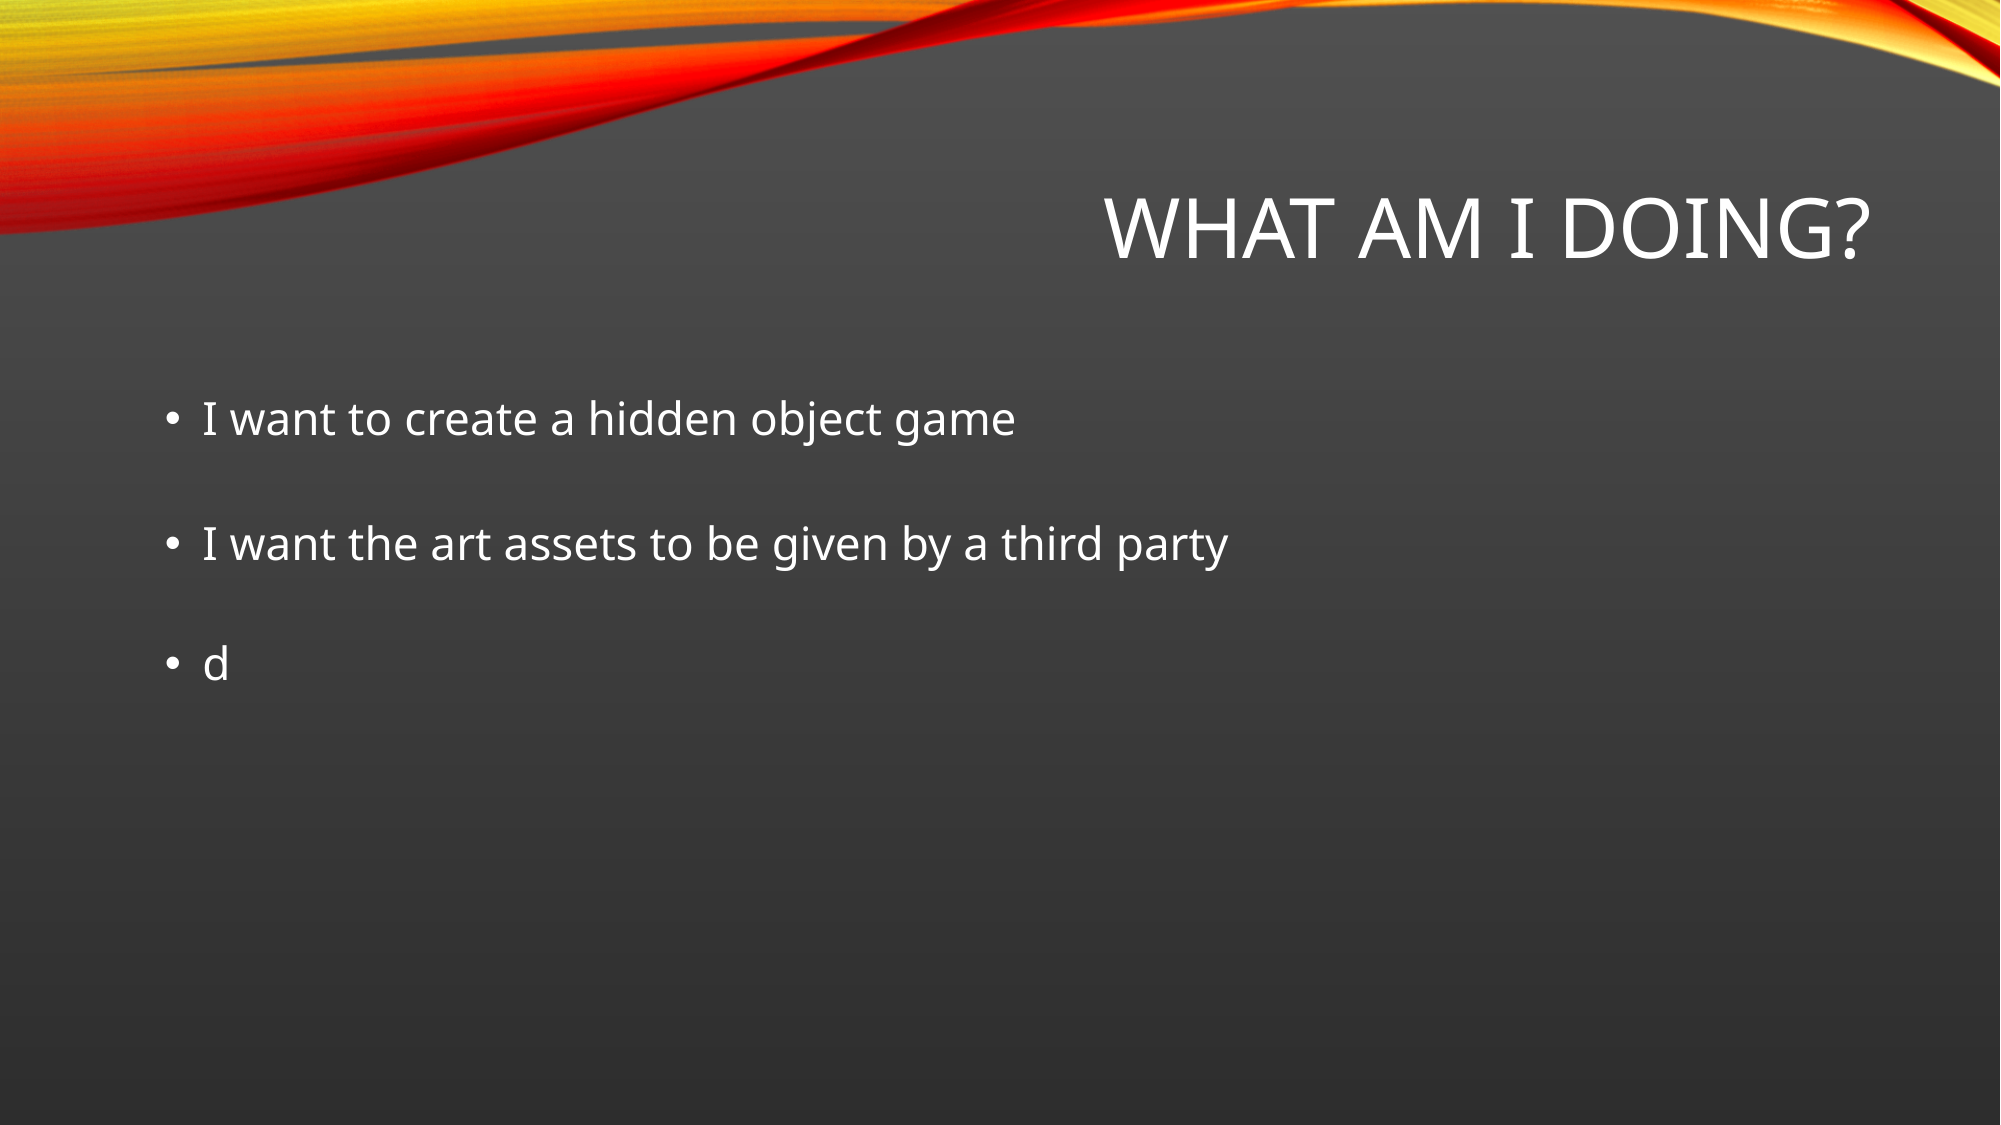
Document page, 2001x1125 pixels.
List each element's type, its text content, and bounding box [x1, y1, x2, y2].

title What am I doing? [474, 125, 1888, 338]
list I want to create a hidden object game I want the art assets to be given by a third party d [149, 388, 1850, 950]
picture [0, 0, 2000, 237]
